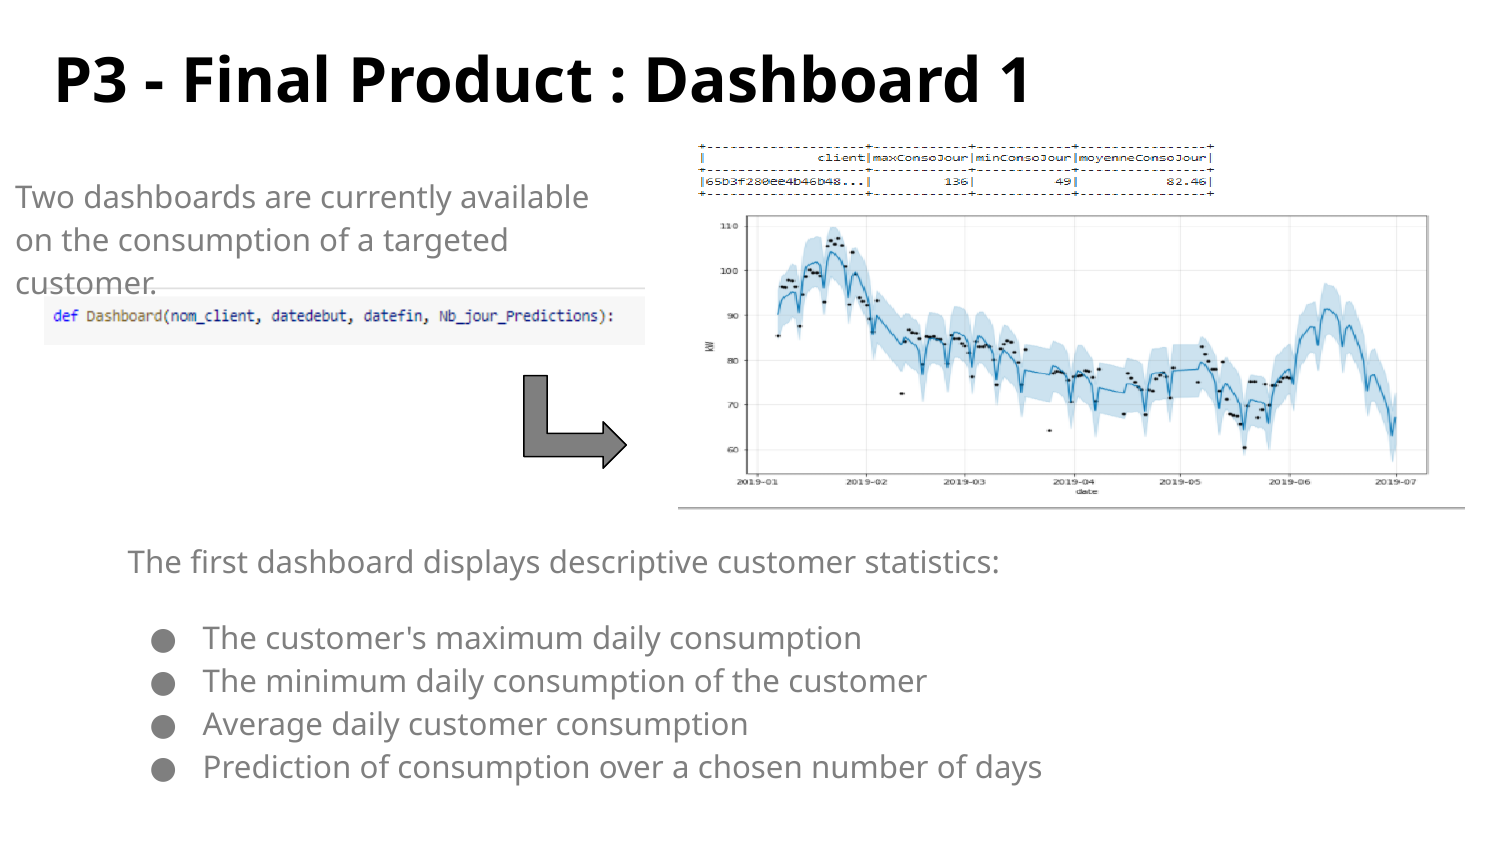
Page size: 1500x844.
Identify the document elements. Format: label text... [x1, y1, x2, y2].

text_box [523, 375, 627, 469]
text_box Two dashboards are currently available on the consumption of a targeted customer. [0, 156, 645, 286]
picture [44, 279, 645, 346]
title P3 - Final Product : Dashboard 1 [38, 25, 1437, 128]
picture [678, 139, 1465, 510]
list The first dashboard displays descriptive customer statistics: The customer's maximum daily consumption The minimum daily consumption of the customer Average daily customer consumption Prediction of consumption over a chosen number of days [112, 521, 1284, 825]
